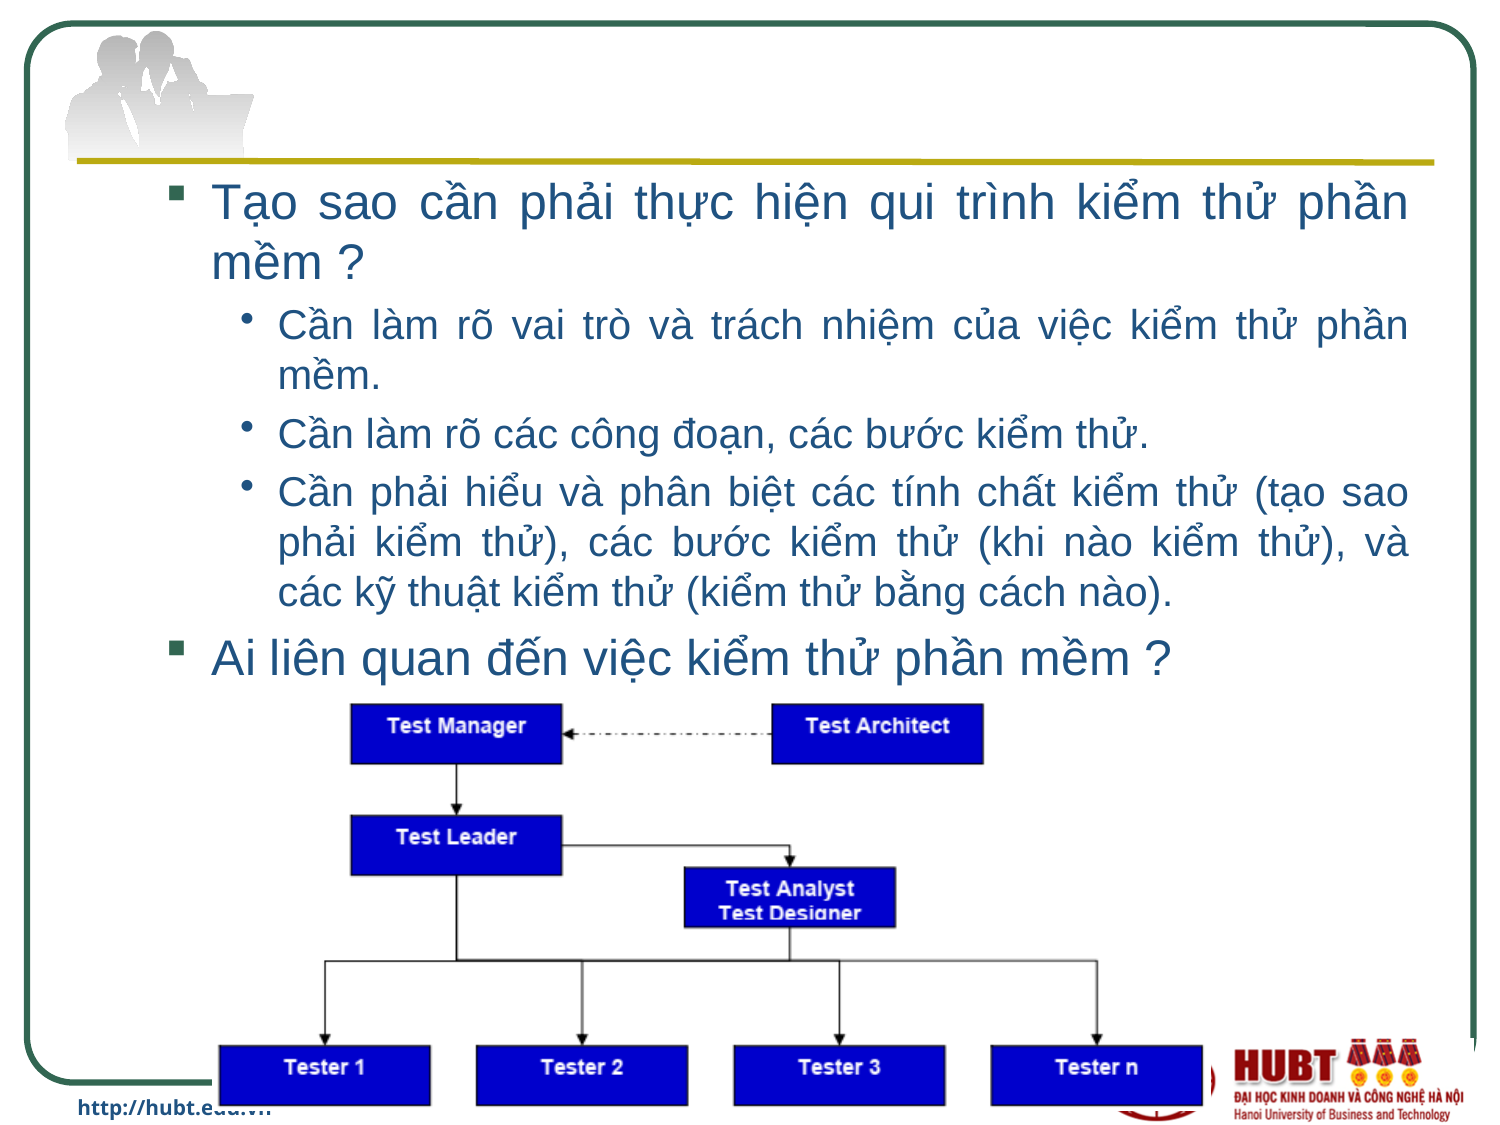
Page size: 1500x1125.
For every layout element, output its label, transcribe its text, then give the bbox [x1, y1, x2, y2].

list Tạo sao cần phải thực hiện qui trình kiểm thử phần mềm ? Cần làm rõ vai trò và trách nhiệm của việc kiểm thử phần mềm. Cần làm rõ các công đoạn, các bước kiểm thử. Cần phải hiểu và phân biệt các tính chất kiểm thử (tạo sao phải kiểm thử), các bước kiểm thử (khi nào kiểm thử), và các kỹ thuật kiểm thử (kiểm thử bằng cách nào). Ai liên quan đến việc kiểm thử phần mềm ? [75, 162, 1425, 1000]
picture [212, 699, 1474, 1123]
slide_number http://hubt.edu.vn [62, 1087, 475, 1125]
